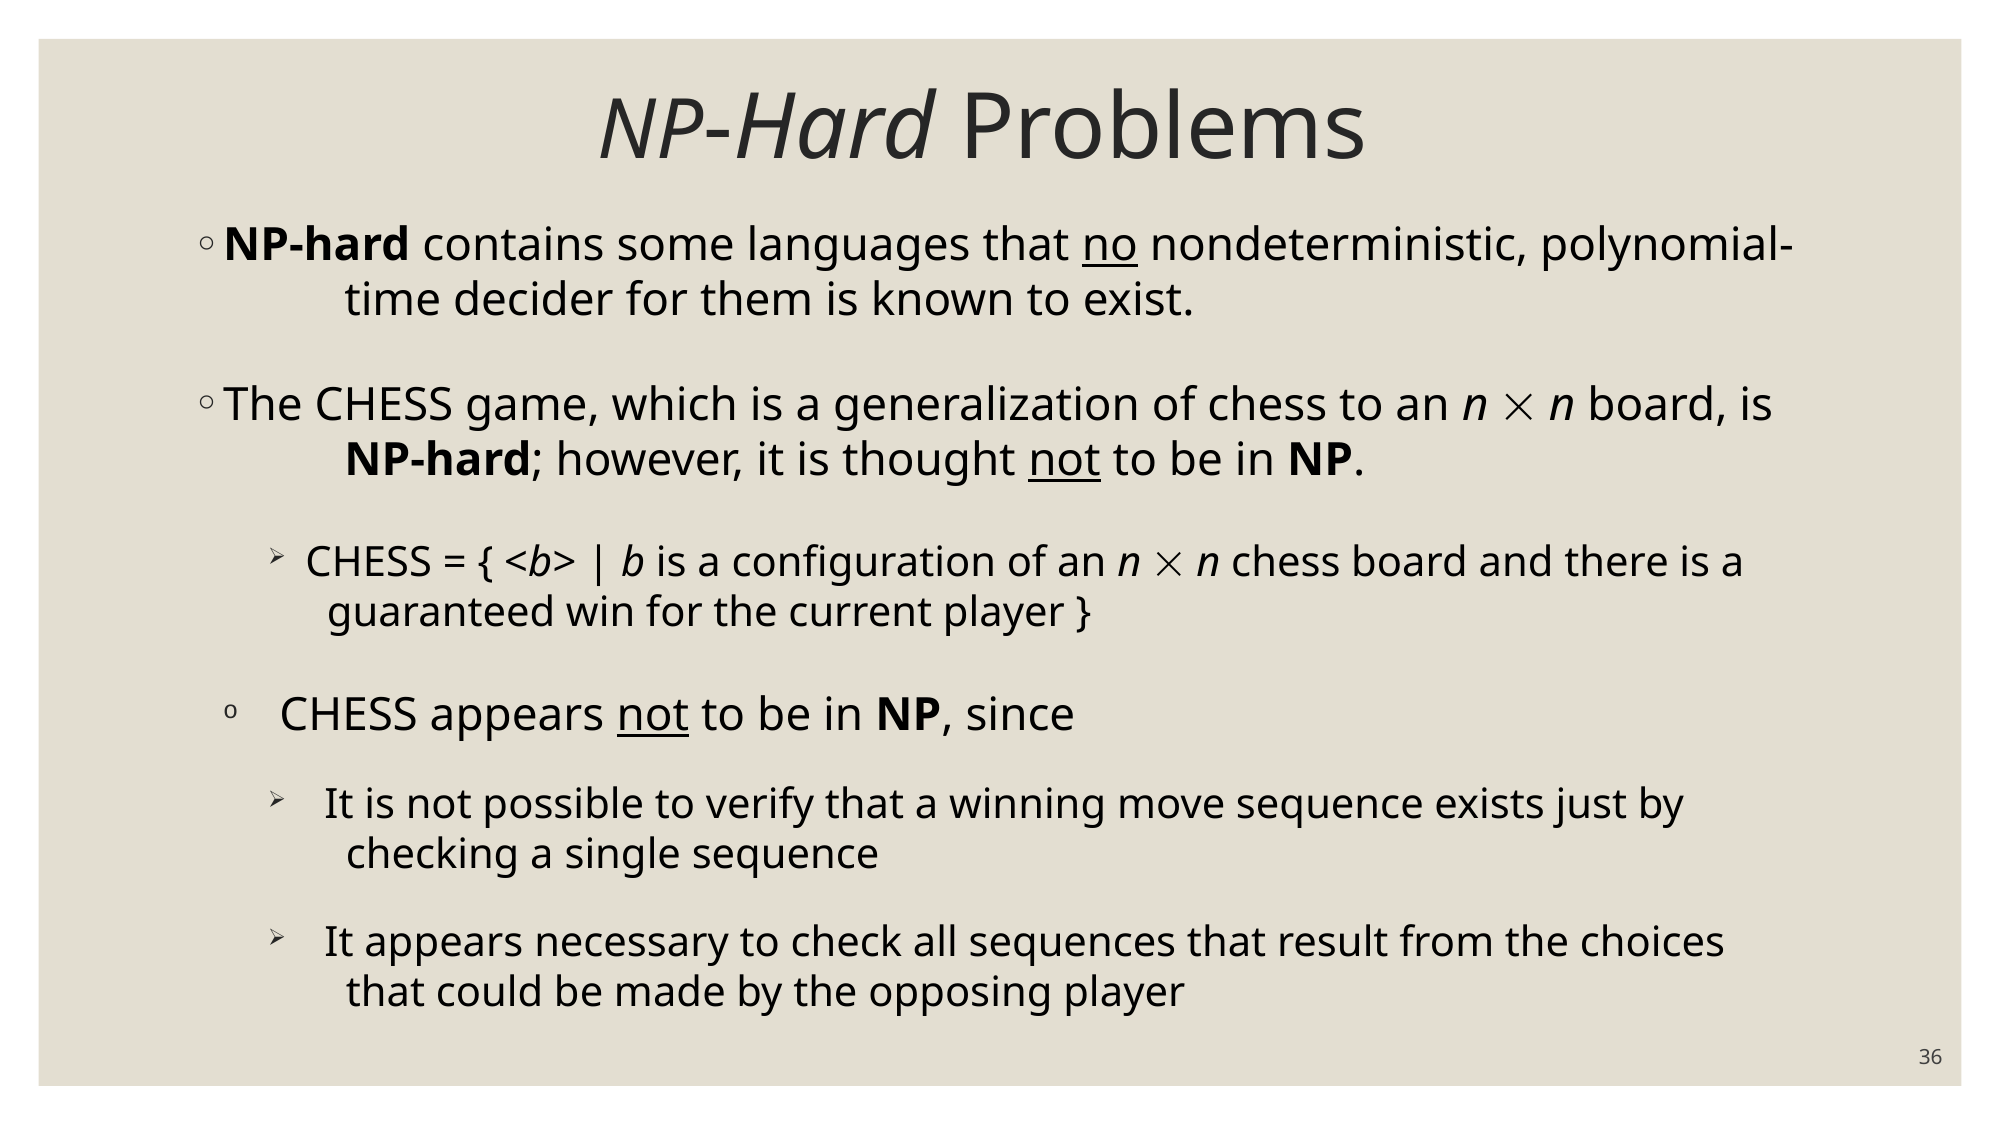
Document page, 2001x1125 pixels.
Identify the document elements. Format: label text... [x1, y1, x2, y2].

list NP-hard contains some languages that no nondeterministic, polynomial- time decider for them is known to exist. The CHESS game, which is a generalization of chess to an n  n board, is NP-hard; however, it is thought not to be in NP. CHESS = { <b> | b is a configuration of an n  n chess board and there is a guaranteed win for the current player } CHESS appears not to be in NP, since It is not possible to verify that a winning move sequence exists just by checking a single sequence It appears necessary to check all sequences that result from the choices that could be made by the opposing player [178, 207, 1856, 711]
text_box [53, 711, 1948, 777]
title NP-Hard Problems [582, 56, 1407, 201]
slide_number 36 [1717, 1034, 1958, 1080]
list NP-hard contains some languages that no nondeterministic, polynomial- time decider for them is known to exist. The CHESS game, which is a generalization of chess to an n  n board, is NP-hard; however, it is thought not to be in NP. CHESS = { <b> | b is a configuration of an n  n chess board and there is a guaranteed win for the current player } CHESS appears not to be in NP, since It is not possible to verify that a winning move sequence exists just by checking a single sequence It appears necessary to check all sequences that result from the choices that could be made by the opposing player [178, 777, 1856, 1063]
